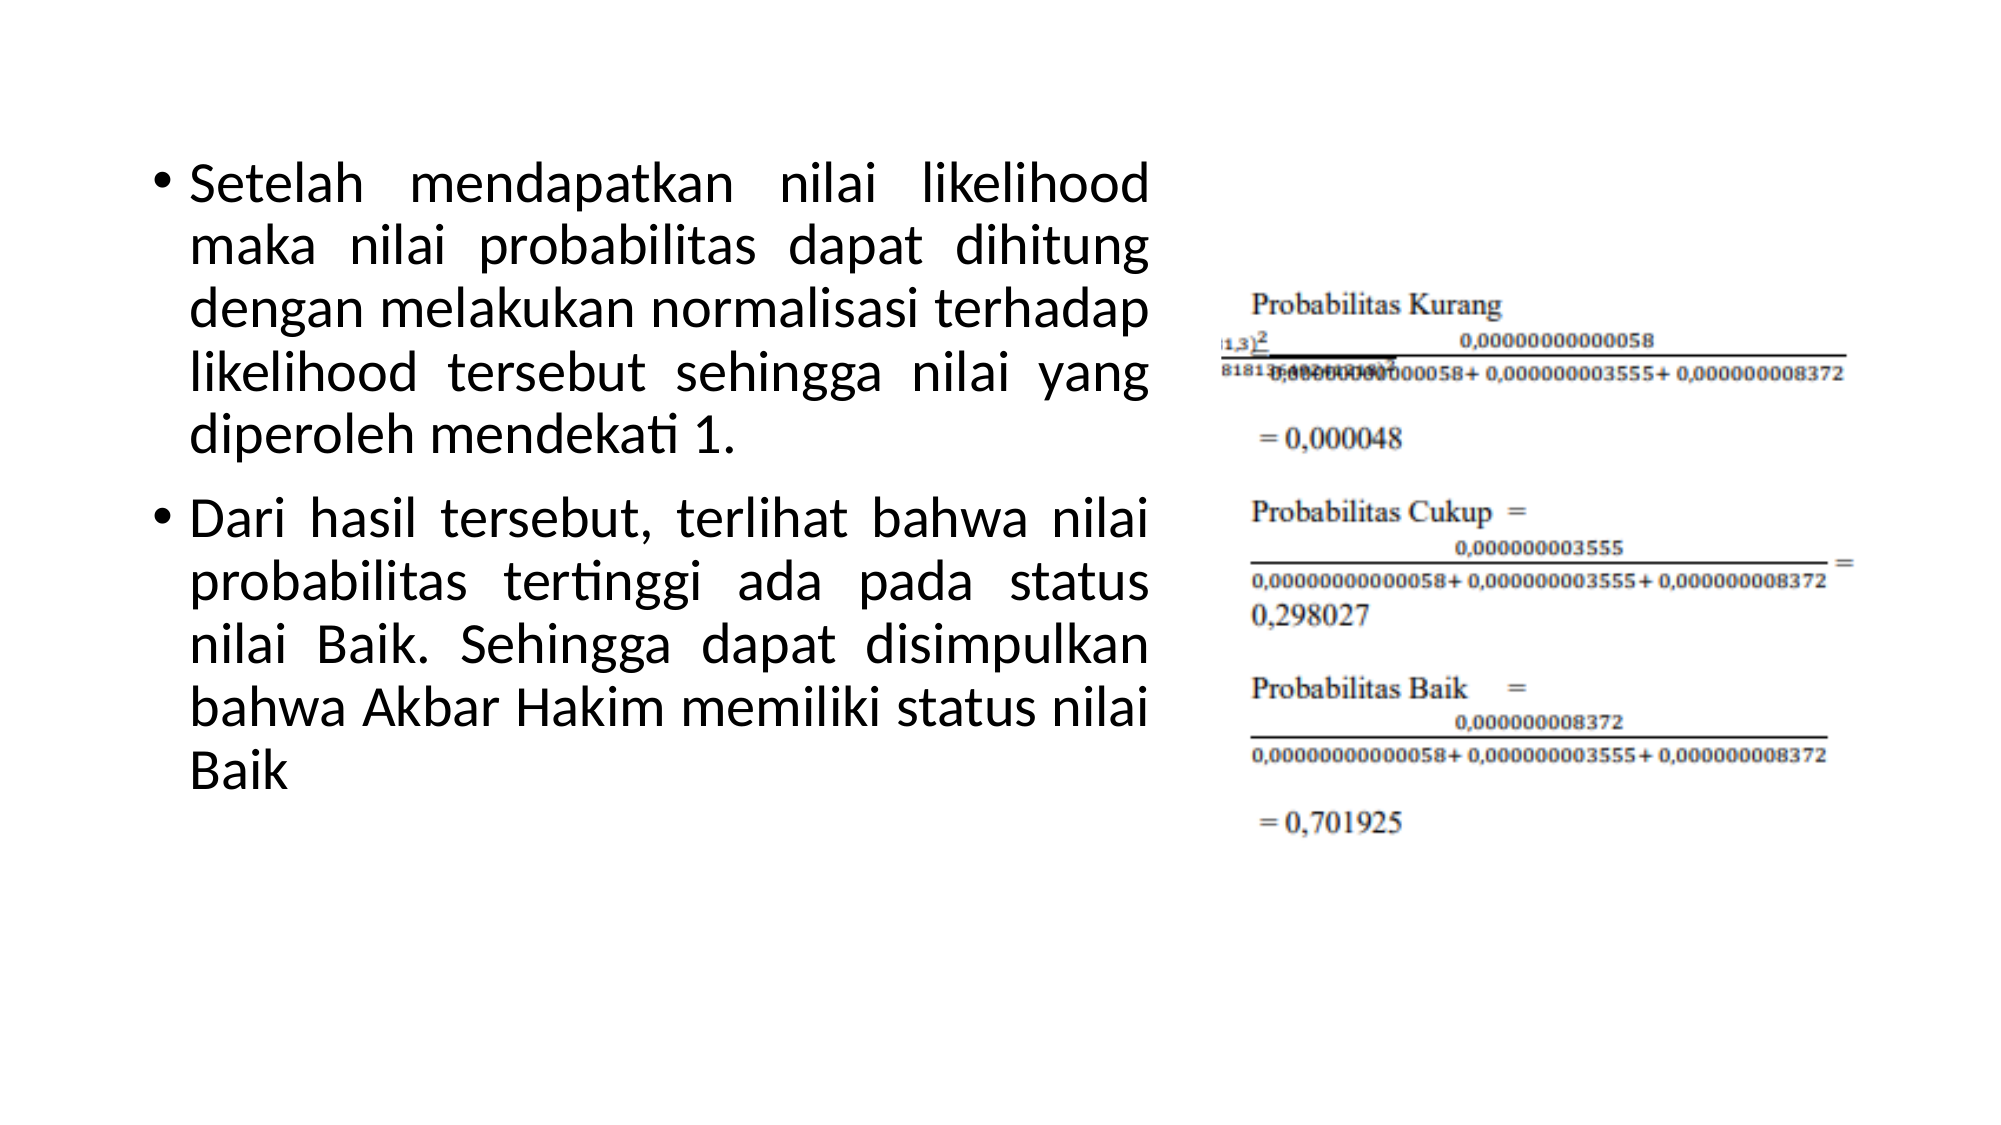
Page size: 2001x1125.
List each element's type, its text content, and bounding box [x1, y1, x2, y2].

picture [1221, 273, 1901, 852]
list Setelah mendapatkan nilai likelihood maka nilai probabilitas dapat dihitung dengan melakukan normalisasi terhadap likelihood tersebut sehingga nilai yang diperoleh mendekati 1. Dari hasil tersebut, terlihat bahwa nilai probabilitas tertinggi ada pada status nilai Baik. Sehingga dapat disimpulkan bahwa Akbar Hakim memiliki status nilai Baik [137, 144, 1166, 1014]
